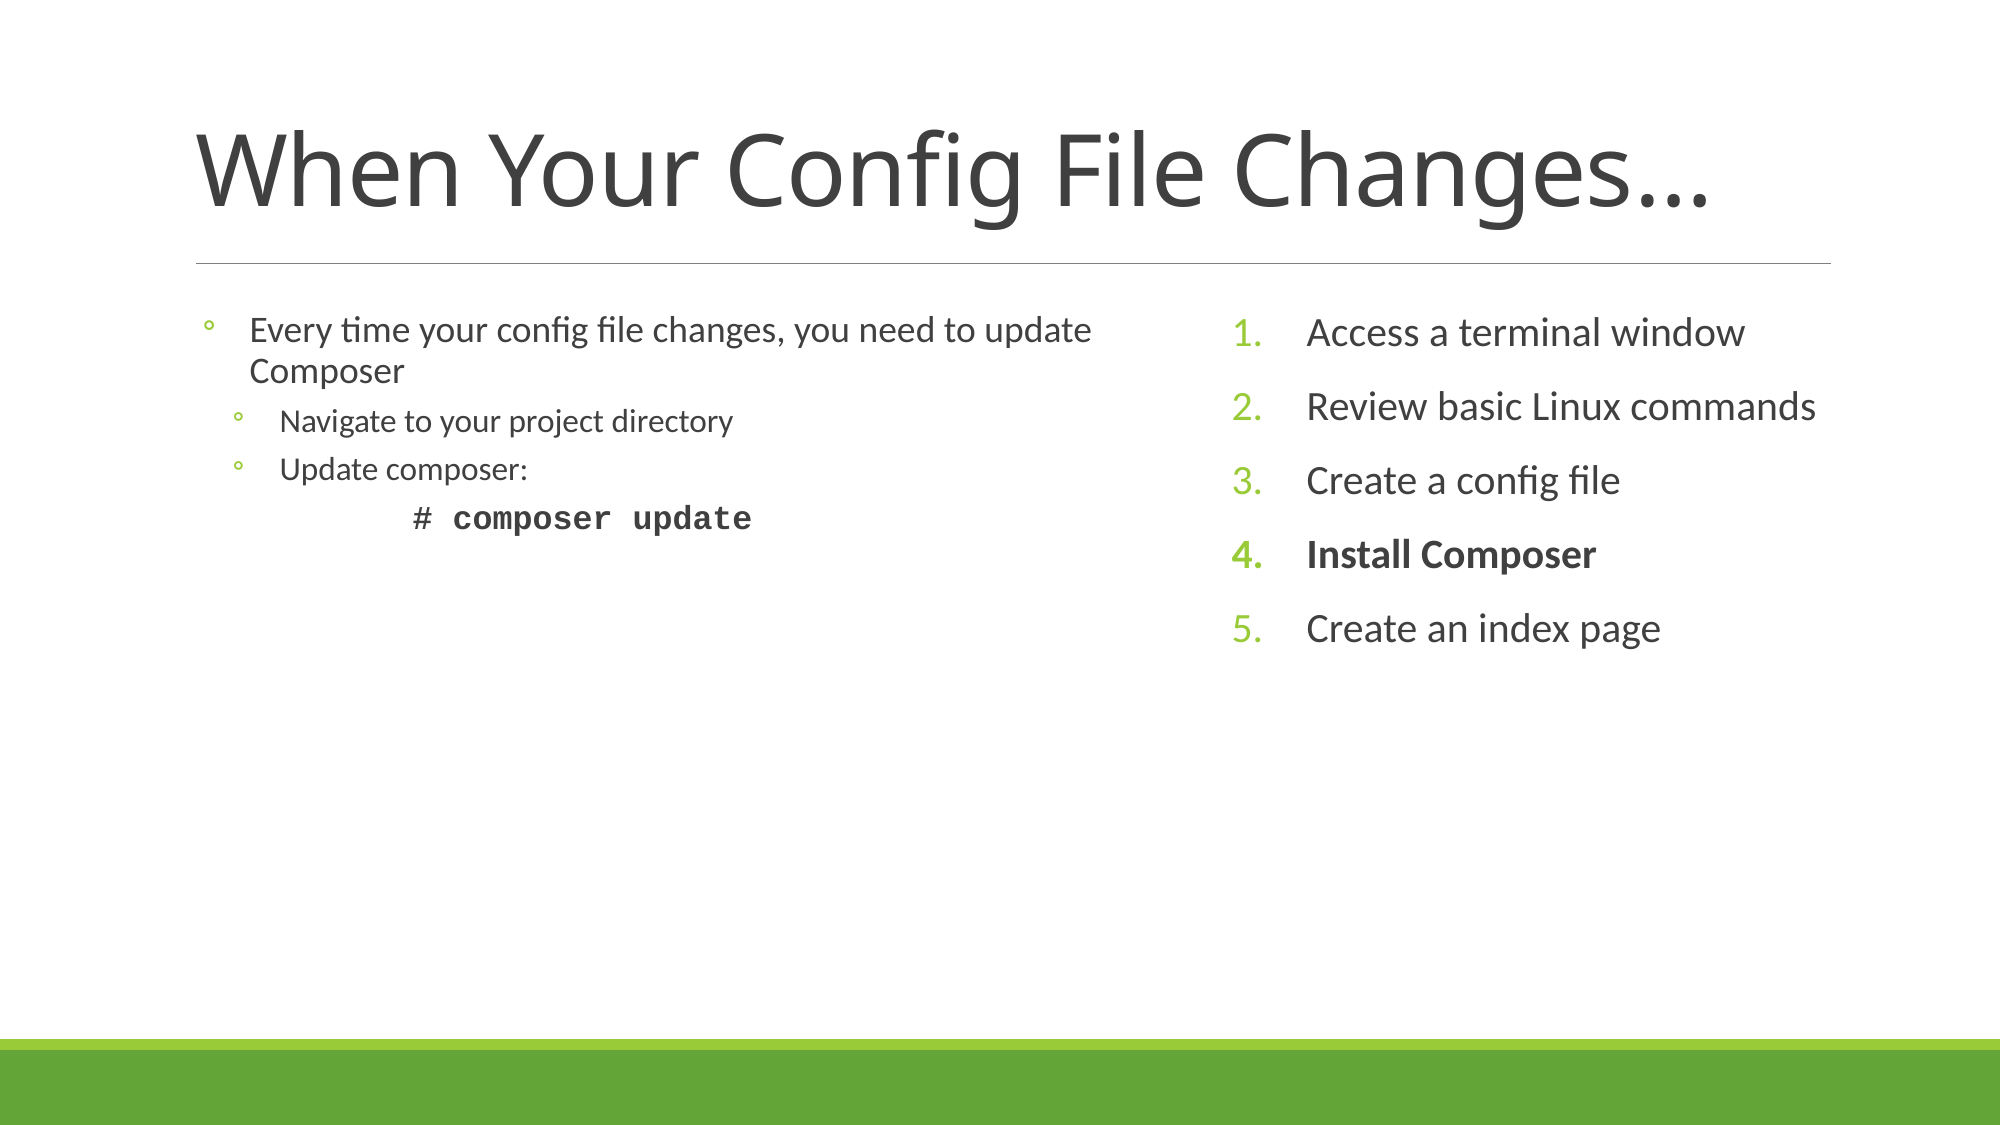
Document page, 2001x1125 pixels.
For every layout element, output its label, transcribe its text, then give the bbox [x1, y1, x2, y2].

list Access a terminal window Review basic Linux commands Create a config file Install Composer Create an index page [1231, 302, 1894, 963]
text_box Every time your config file changes, you need to update Composer Navigate to your project directory Update composer: # composer update [154, 302, 1165, 1034]
title When Your Config File Changes… [180, 47, 1830, 235]
